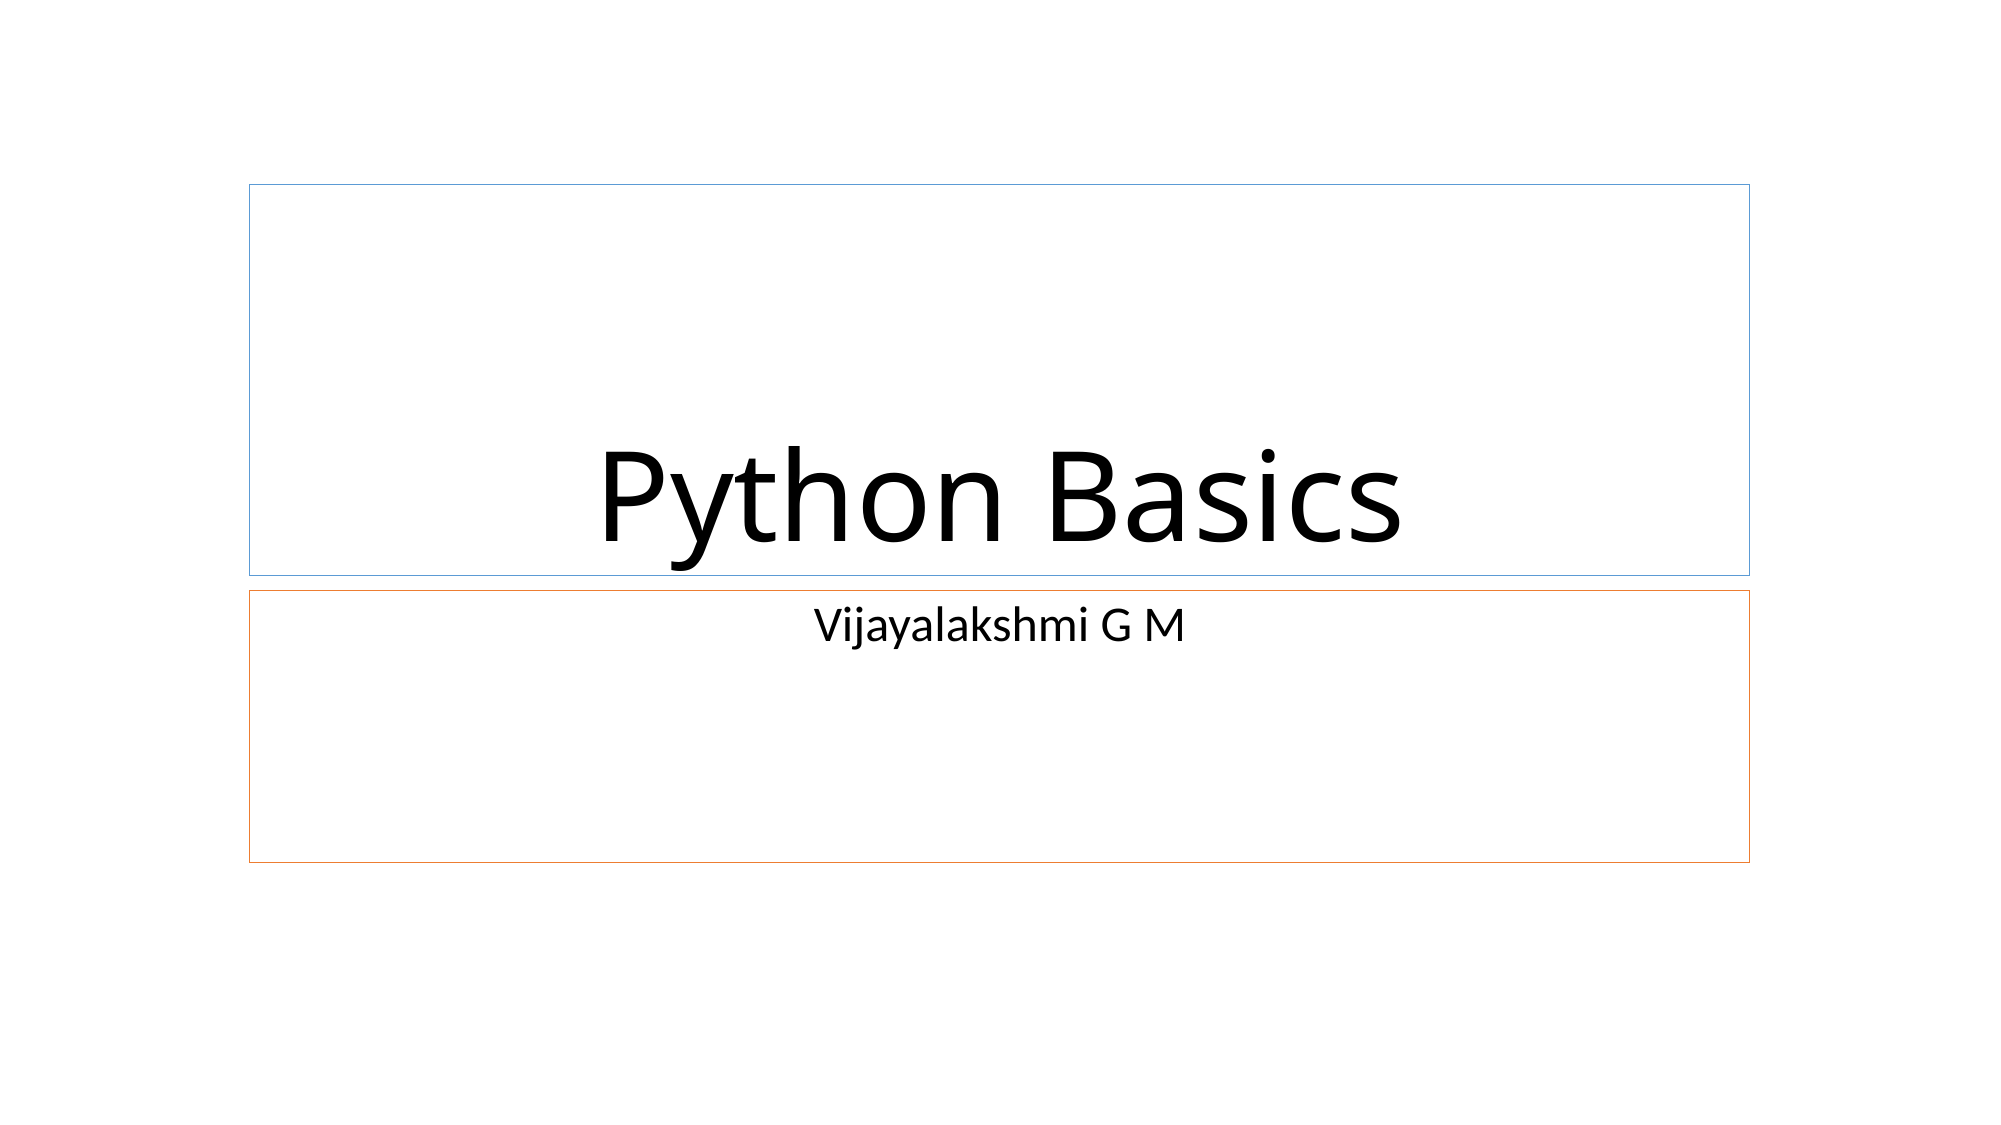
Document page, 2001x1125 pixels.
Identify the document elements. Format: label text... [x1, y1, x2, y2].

title Python Basics [249, 184, 1750, 576]
subtitle Vijayalakshmi G M [249, 590, 1750, 863]
